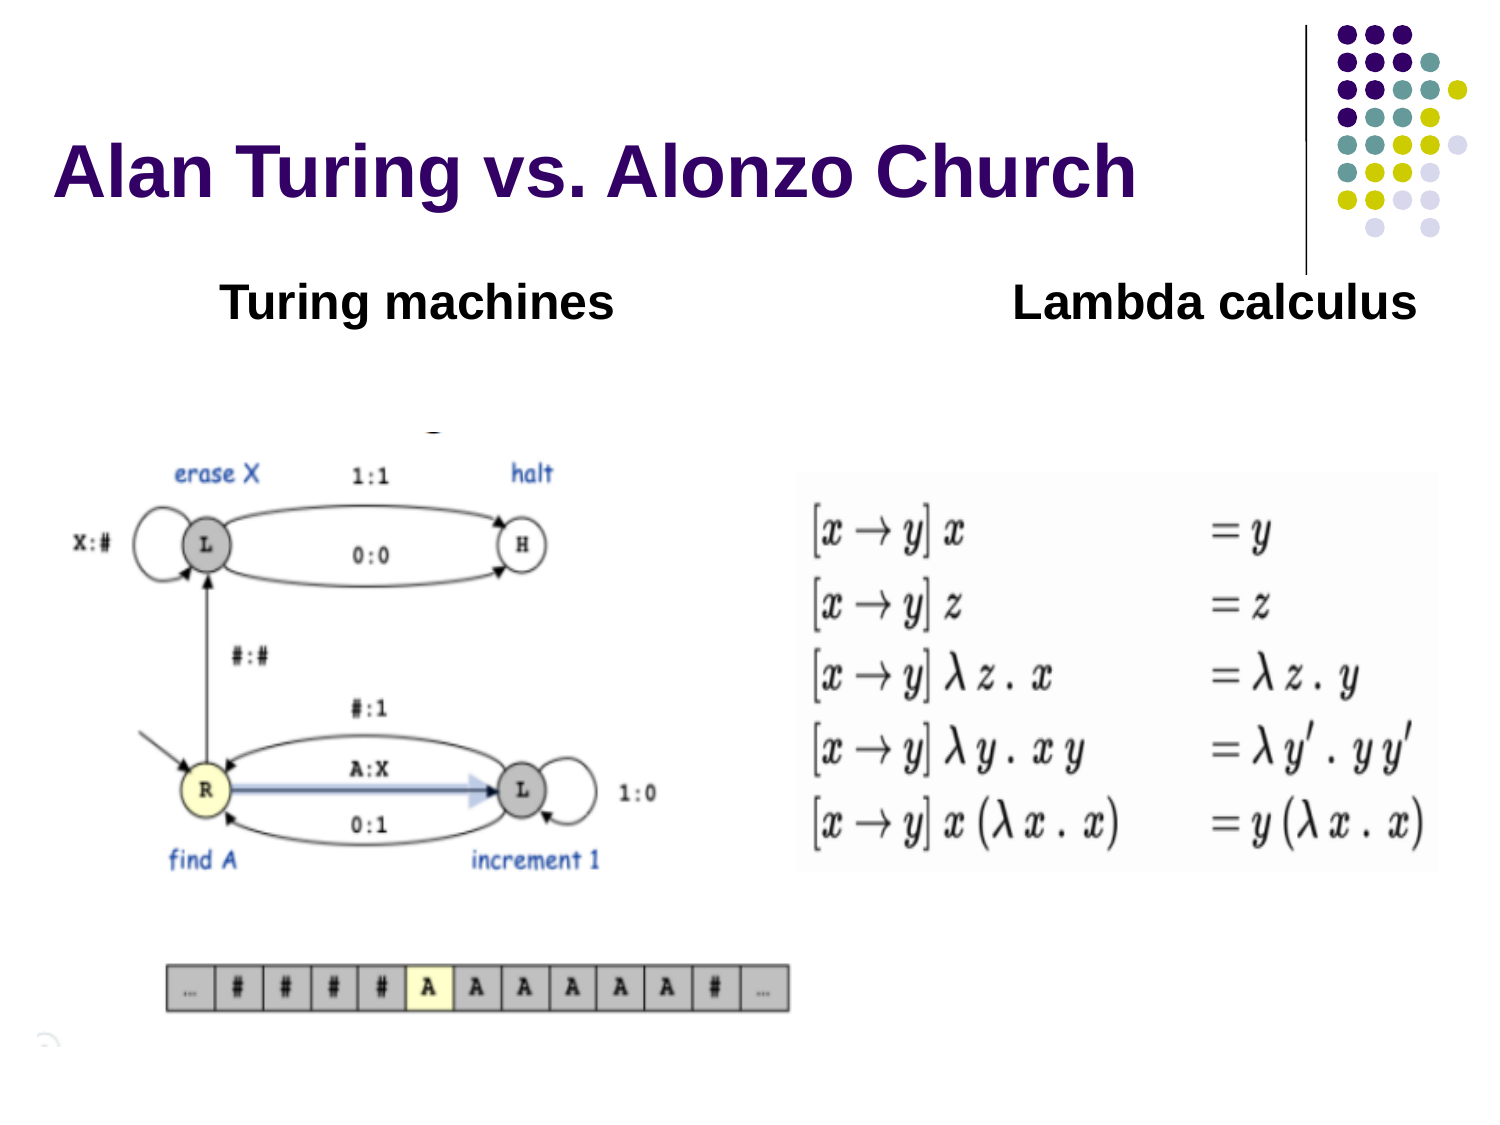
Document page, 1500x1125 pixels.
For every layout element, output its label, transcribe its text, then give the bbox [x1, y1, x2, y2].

text_box Lambda calculus [998, 262, 1445, 337]
picture [37, 432, 1477, 1048]
text_box Turing machines [204, 262, 652, 337]
title Alan Turing vs. Alonzo Church [37, 37, 1300, 220]
